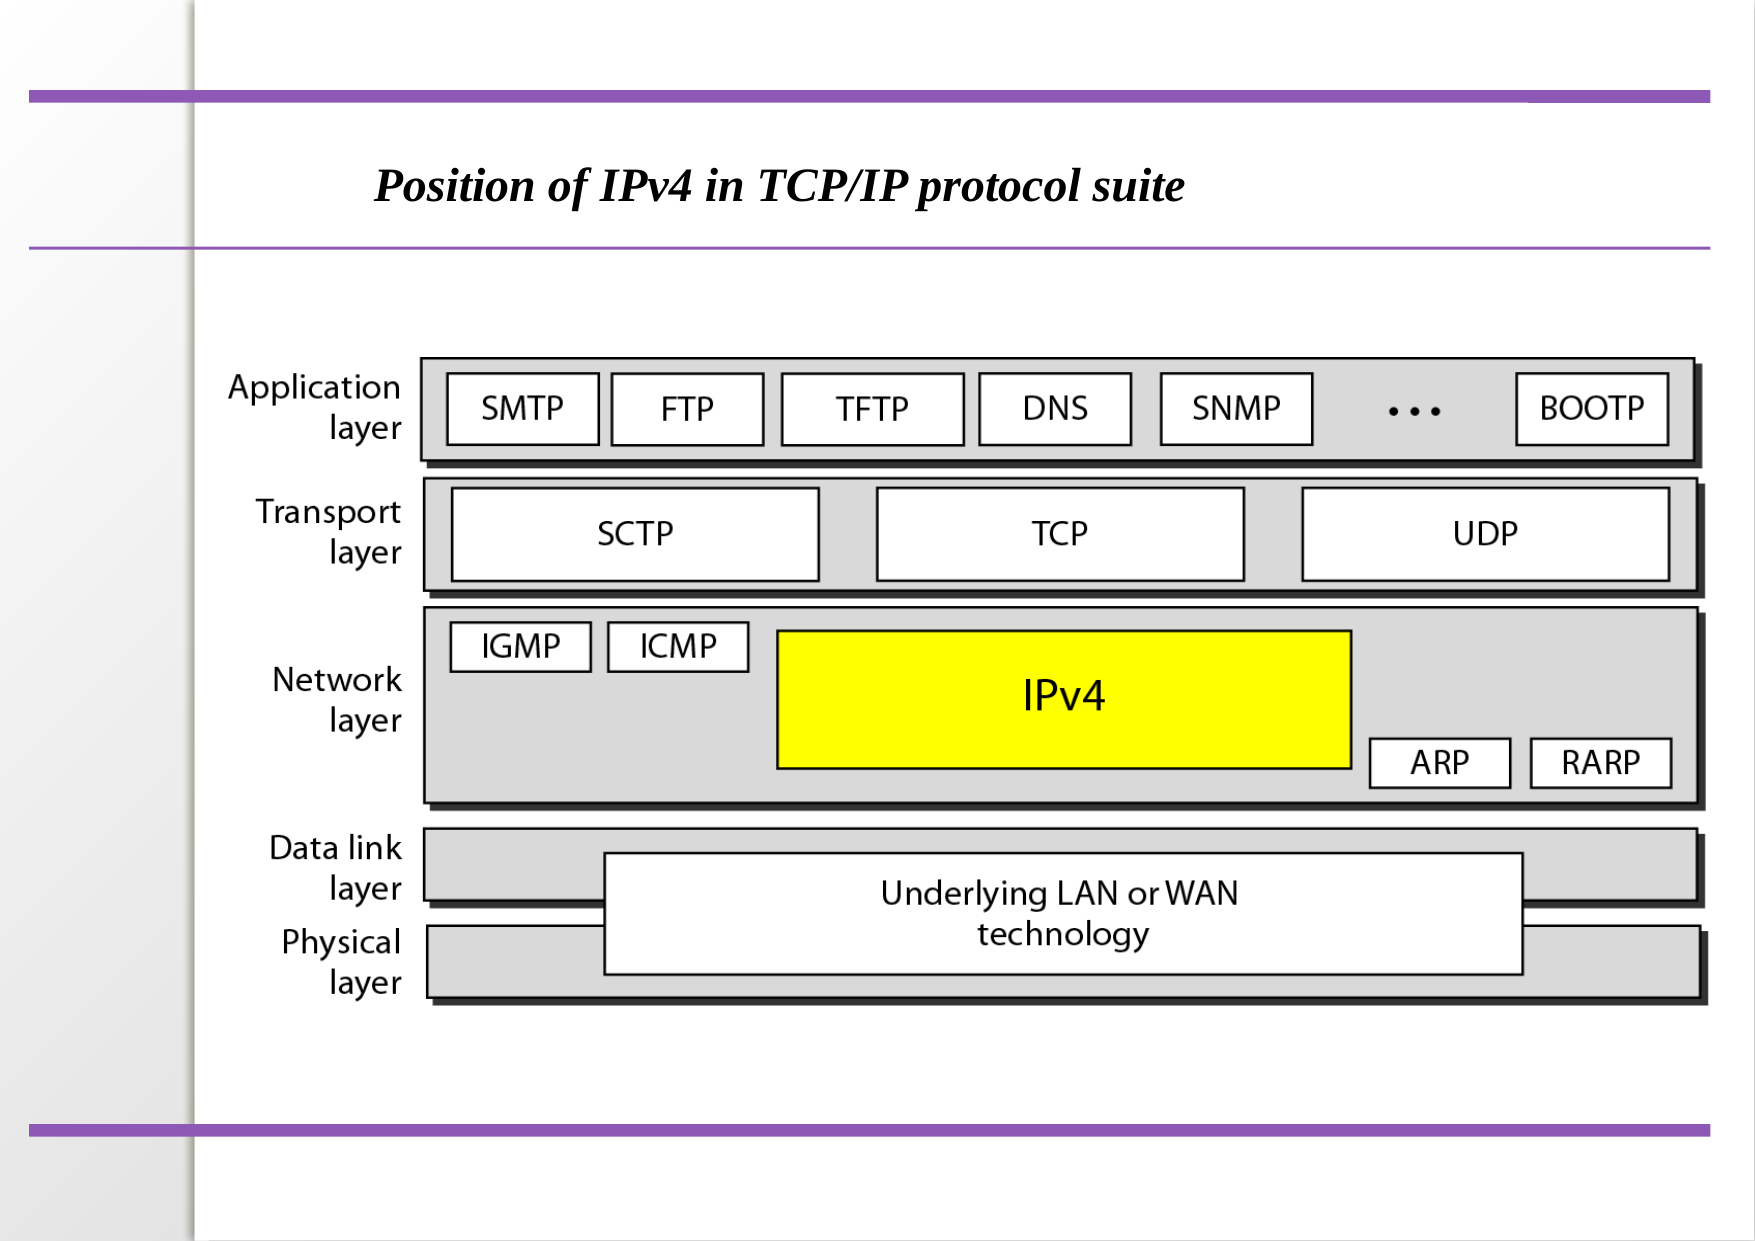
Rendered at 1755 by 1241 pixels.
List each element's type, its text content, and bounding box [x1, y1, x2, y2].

picture [226, 357, 1709, 1006]
text_box Position of IPv4 in TCP/IP protocol suite [356, 145, 1205, 220]
